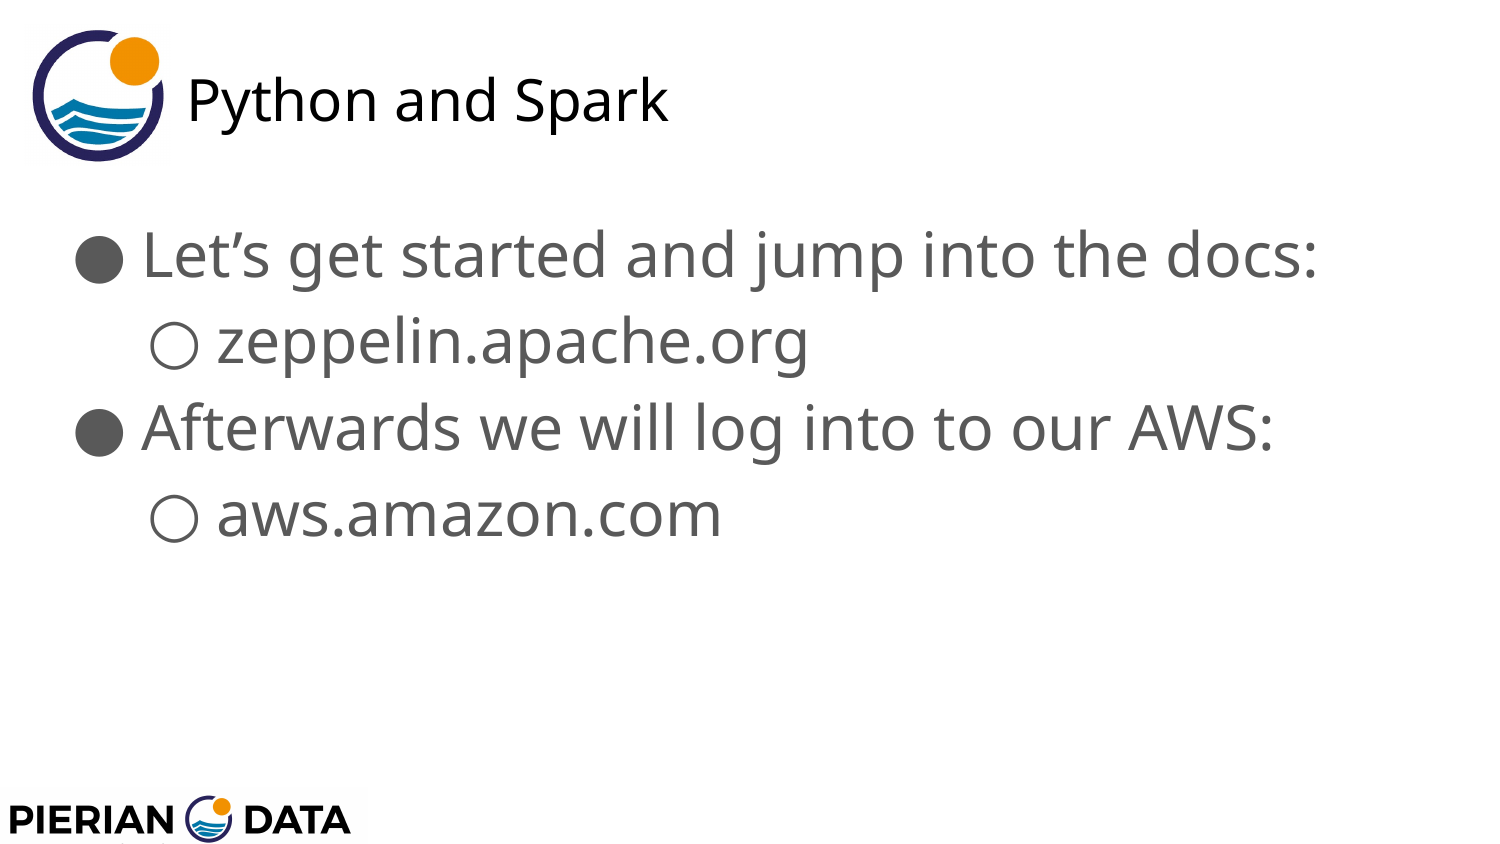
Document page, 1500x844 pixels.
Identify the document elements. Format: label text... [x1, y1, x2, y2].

picture [24, 24, 172, 167]
list Let’s get started and jump into the docs: zeppelin.apache.org Afterwards we will log into to our AWS: aws.amazon.com [51, 189, 1449, 750]
picture [0, 787, 368, 844]
title Python and Spark [176, 48, 1449, 143]
